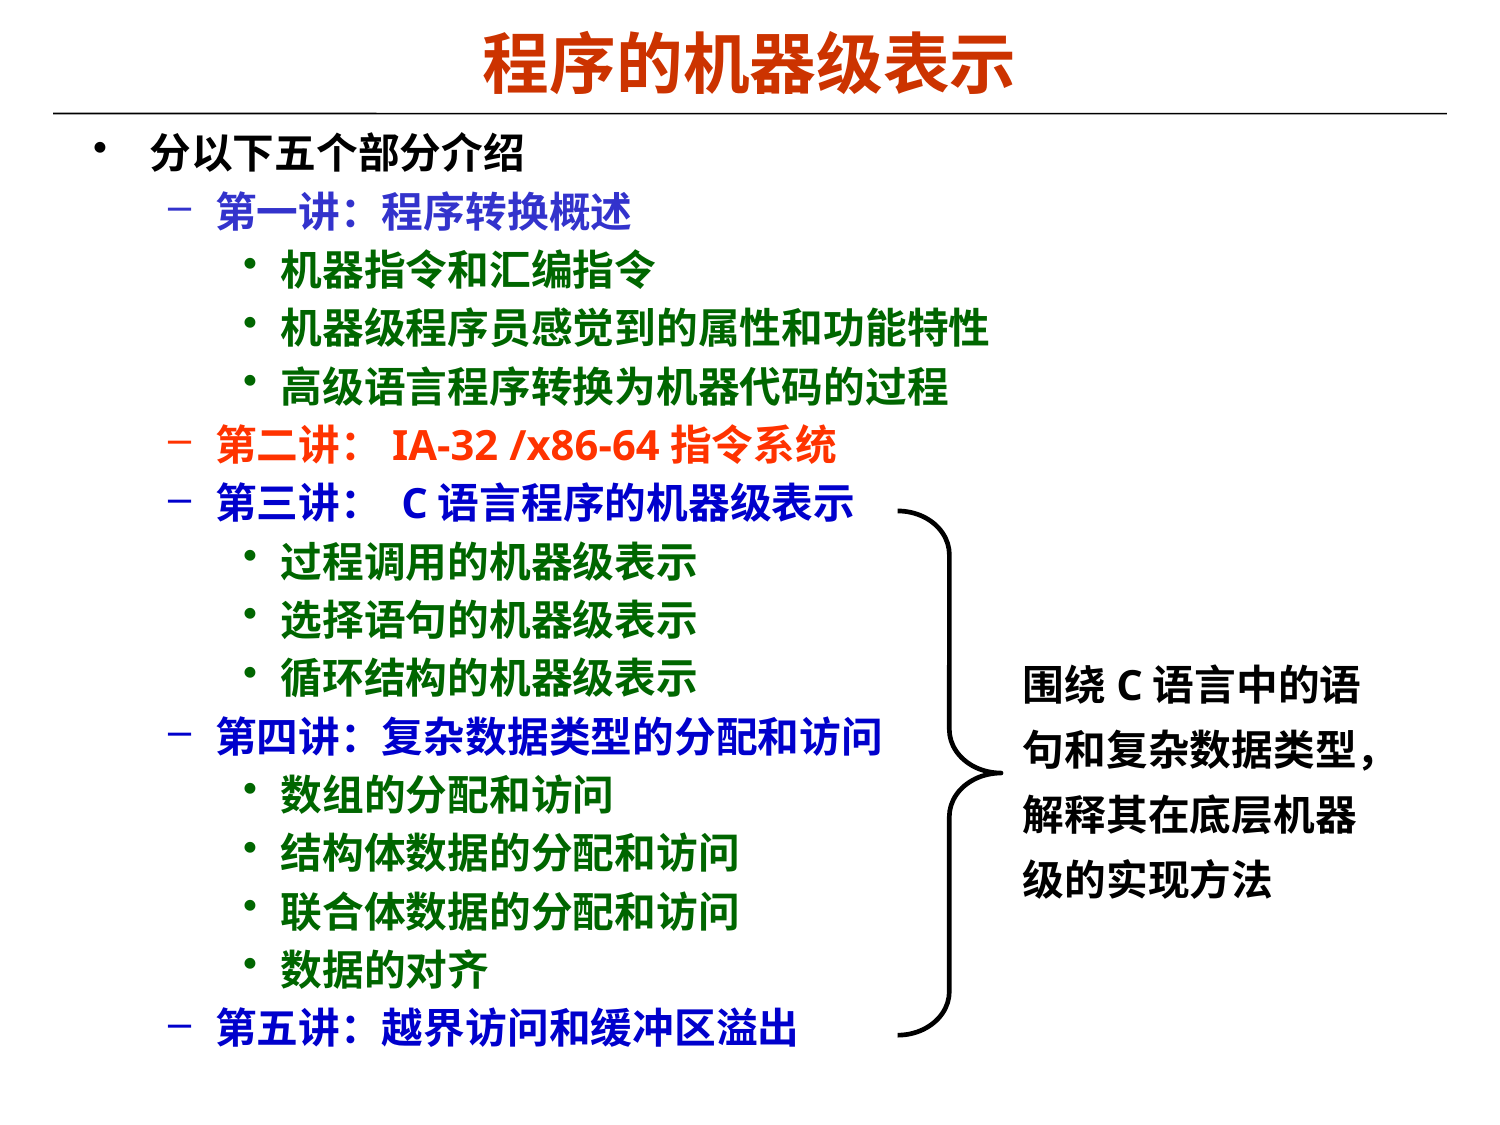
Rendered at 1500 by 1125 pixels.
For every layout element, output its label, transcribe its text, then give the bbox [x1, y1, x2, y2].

text_box 围绕C语言中的语句和复杂数据类型，解释其在底层机器级的实现方法 [1008, 636, 1400, 911]
text_box [897, 510, 1002, 1036]
list 分以下五个部分介绍 第一讲：程序转换概述 机器指令和汇编指令 机器级程序员感觉到的属性和功能特性 高级语言程序转换为机器代码的过程 第二讲：IA-32 /x86-64指令系统 第三讲： C语言程序的机器级表示 过程调用的机器级表示 选择语句的机器级表示 循环结构的机器级表示 第四讲：复杂数据类型的分配和访问 数组的分配和访问 结构体数据的分配和访问 联合体数据的分配和访问 数据的对齐 第五讲：越界访问和缓冲区溢出 [77, 119, 1429, 1095]
title 程序的机器级表示 [74, 15, 1426, 109]
